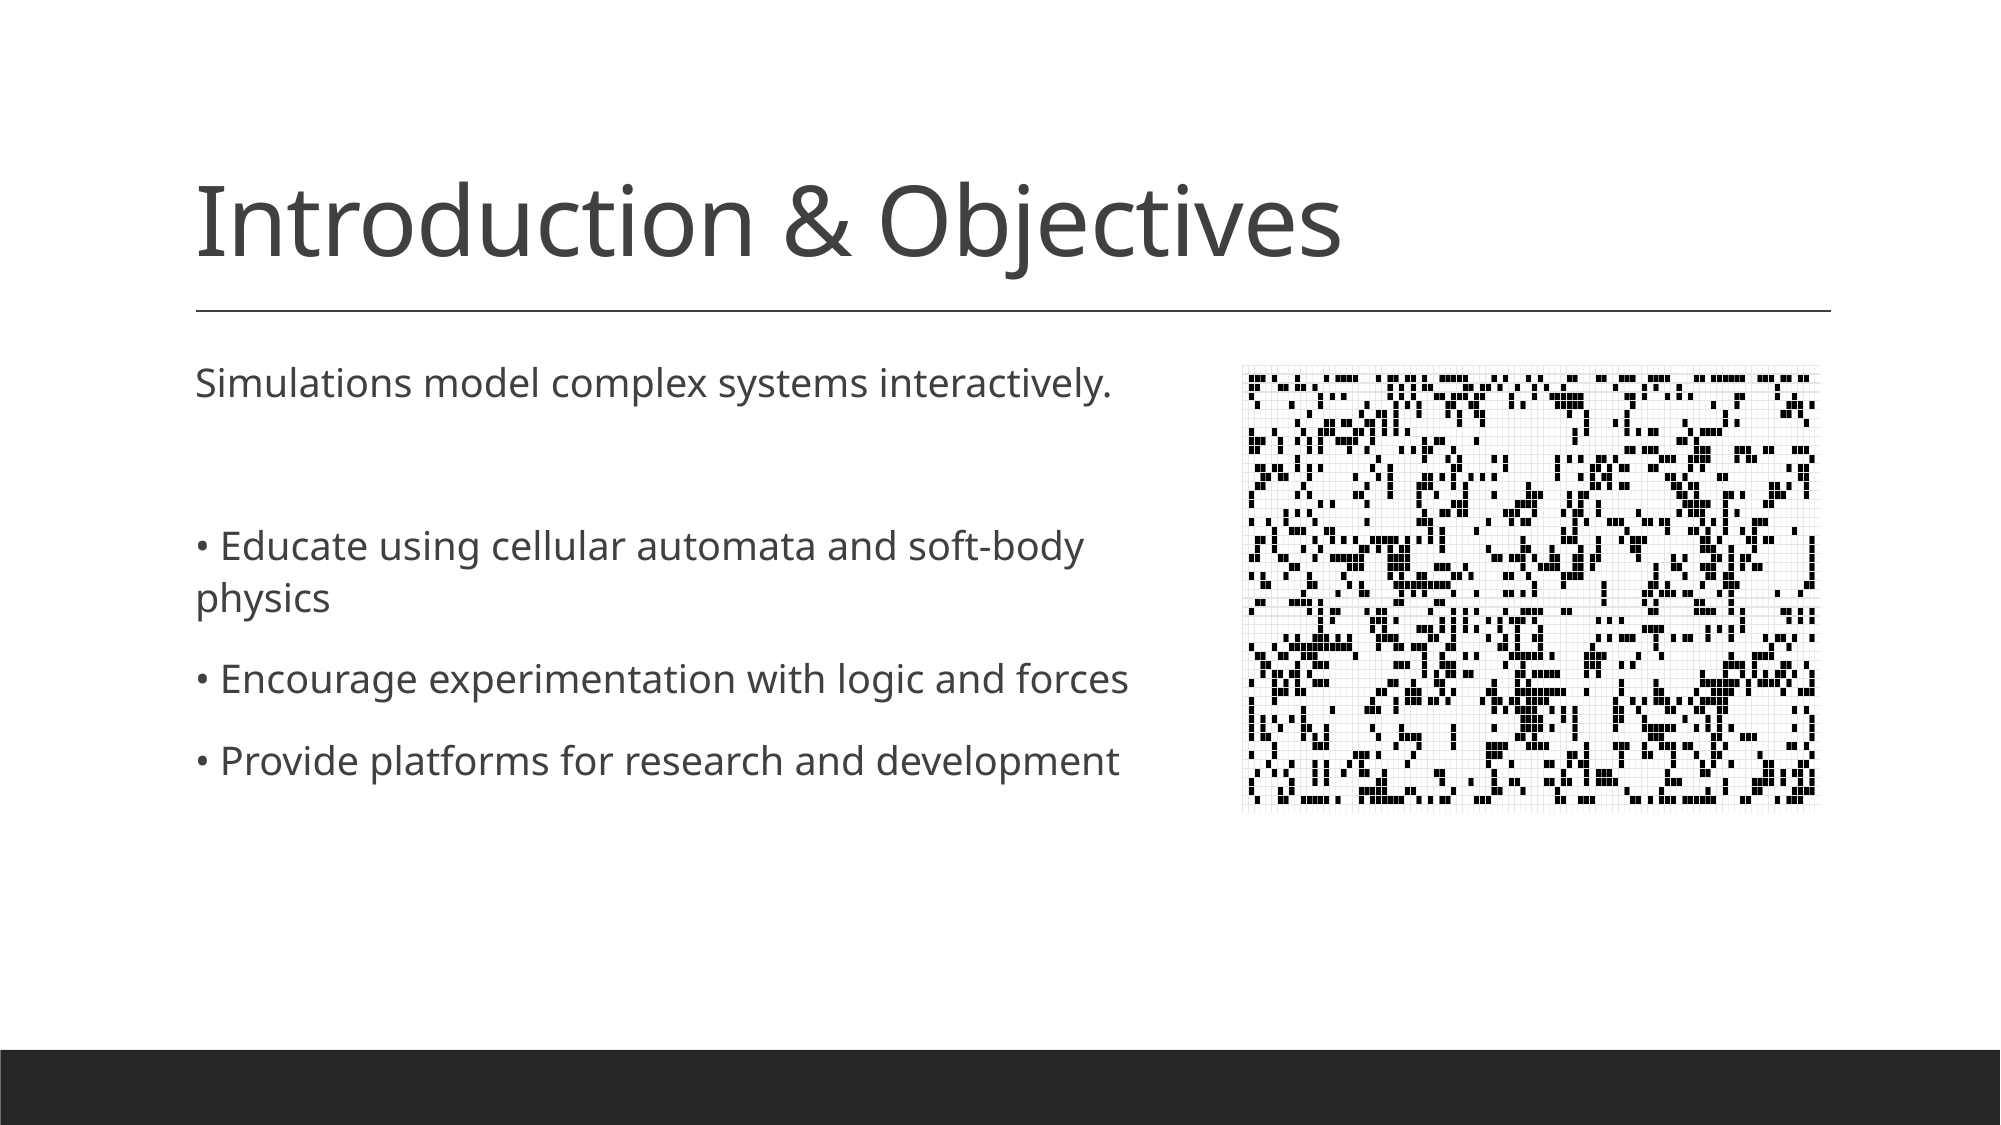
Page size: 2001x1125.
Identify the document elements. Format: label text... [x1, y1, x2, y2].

title Introduction & Objectives [180, 47, 1830, 285]
picture [1241, 365, 1821, 814]
list Simulations model complex systems interactively. • Educate using cellular automata and soft-body physics • Encourage experimentation with logic and forces • Provide platforms for research and development [180, 345, 1181, 963]
